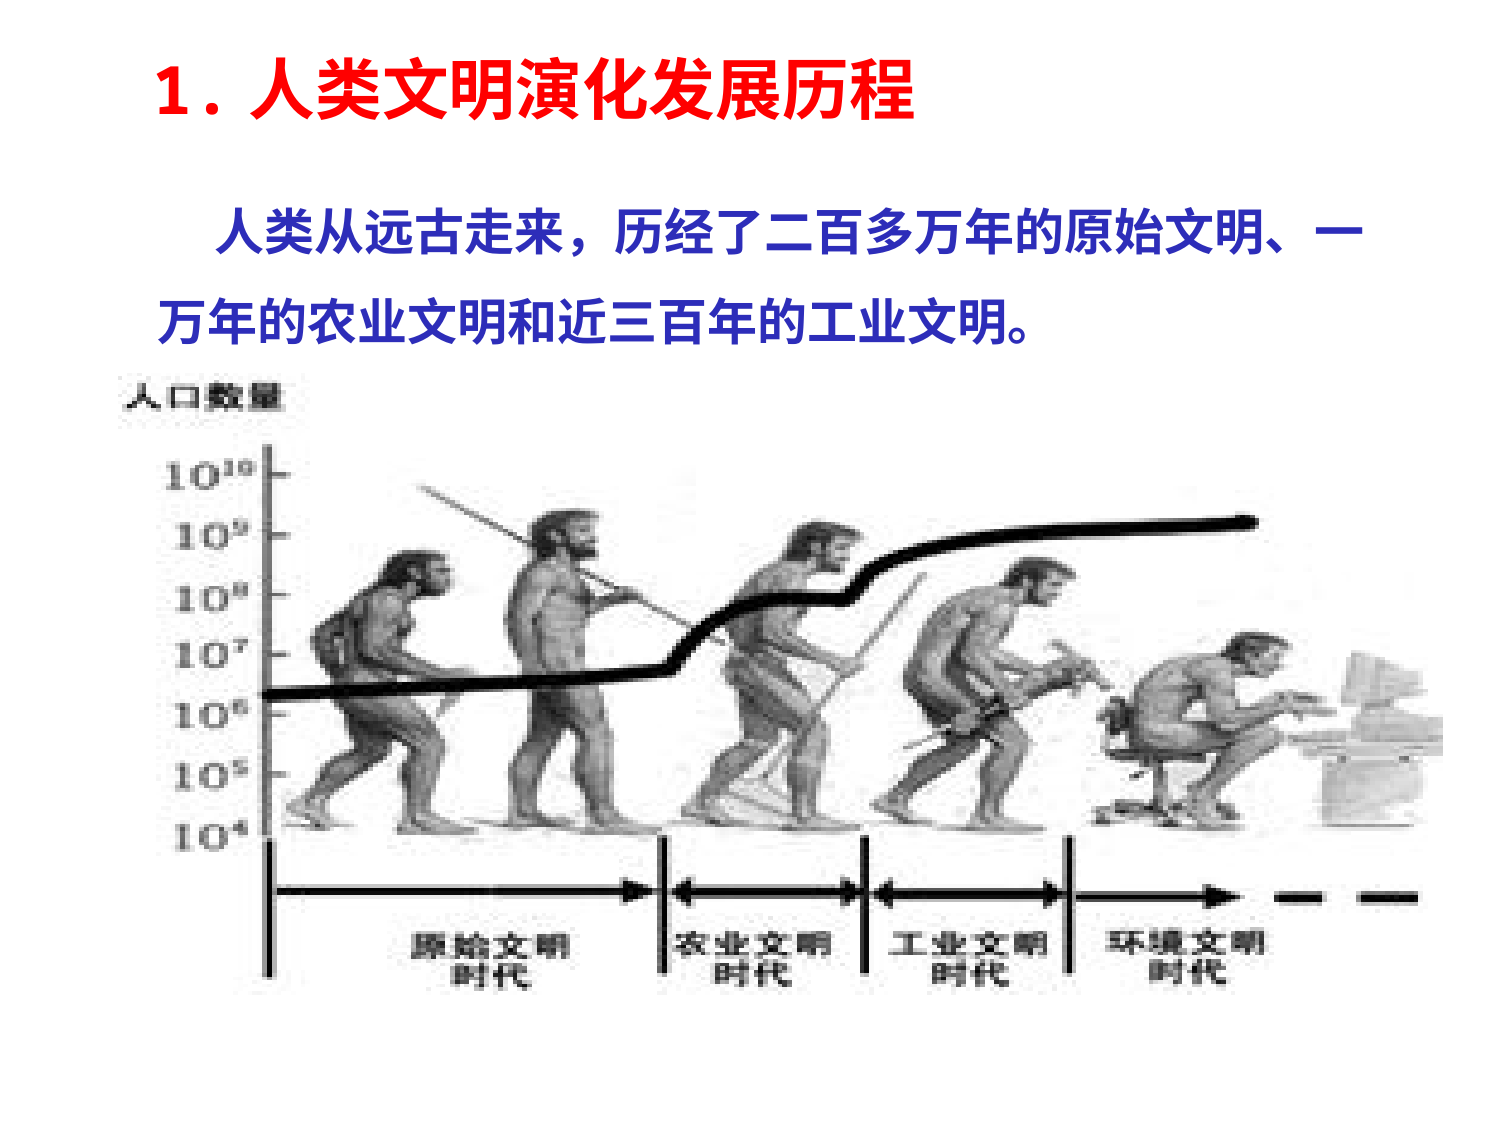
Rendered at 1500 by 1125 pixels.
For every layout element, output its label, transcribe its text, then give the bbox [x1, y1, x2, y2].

picture [118, 373, 1444, 995]
text_box 人类从远古走来，历经了二百多万年的原始文明、一万年的农业文明和近三百年的工业文明。 [142, 163, 1401, 372]
text_box 1.人类文明演化发展历程 [137, 40, 1500, 136]
